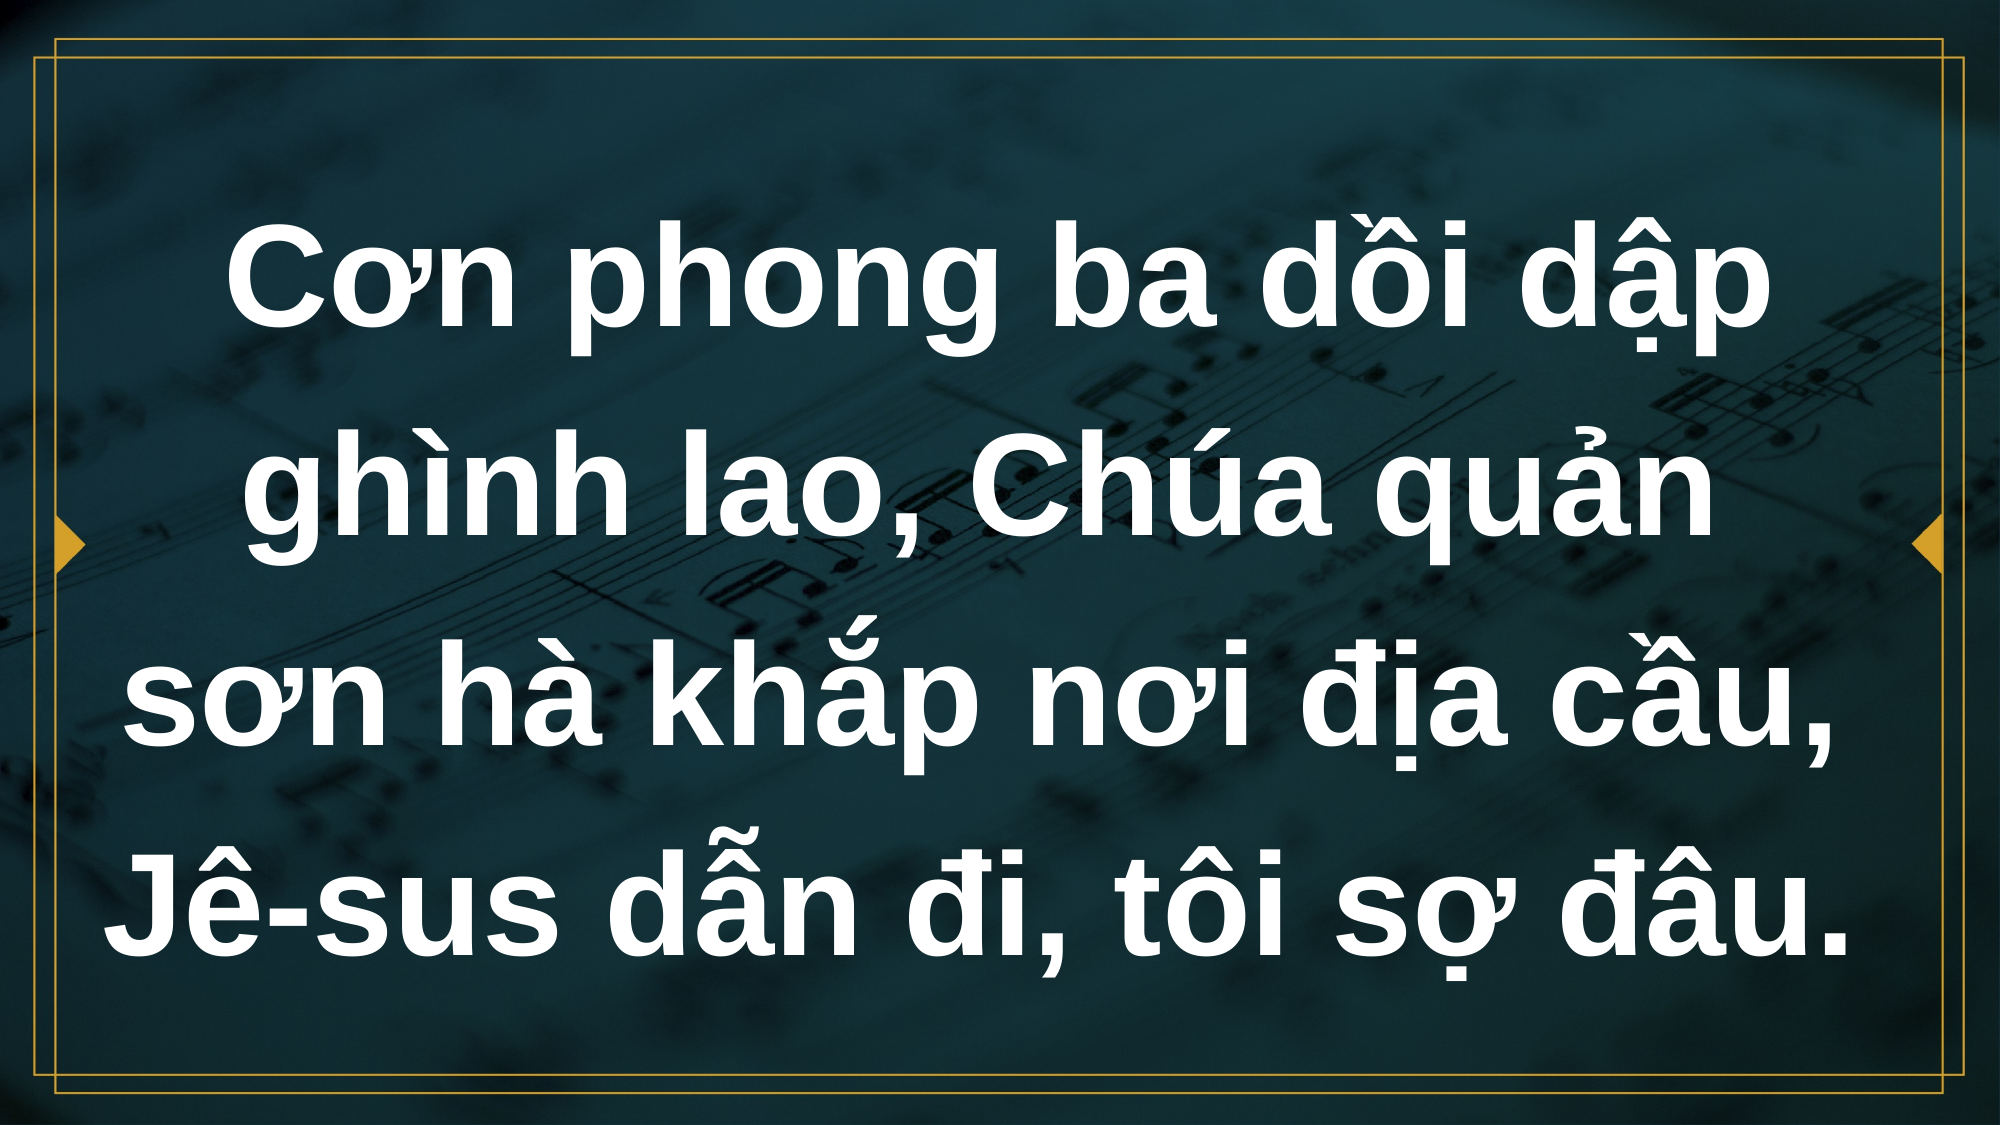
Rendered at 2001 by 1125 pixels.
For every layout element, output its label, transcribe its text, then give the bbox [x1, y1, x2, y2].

title Cơn phong ba dồi dập ghình lao, Chúa quản sơn hà khắp nơi địa cầu, Jê-sus dẫn đi, tôi sợ đâu. [55, 53, 1945, 1077]
picture [0, 0, 2000, 1125]
